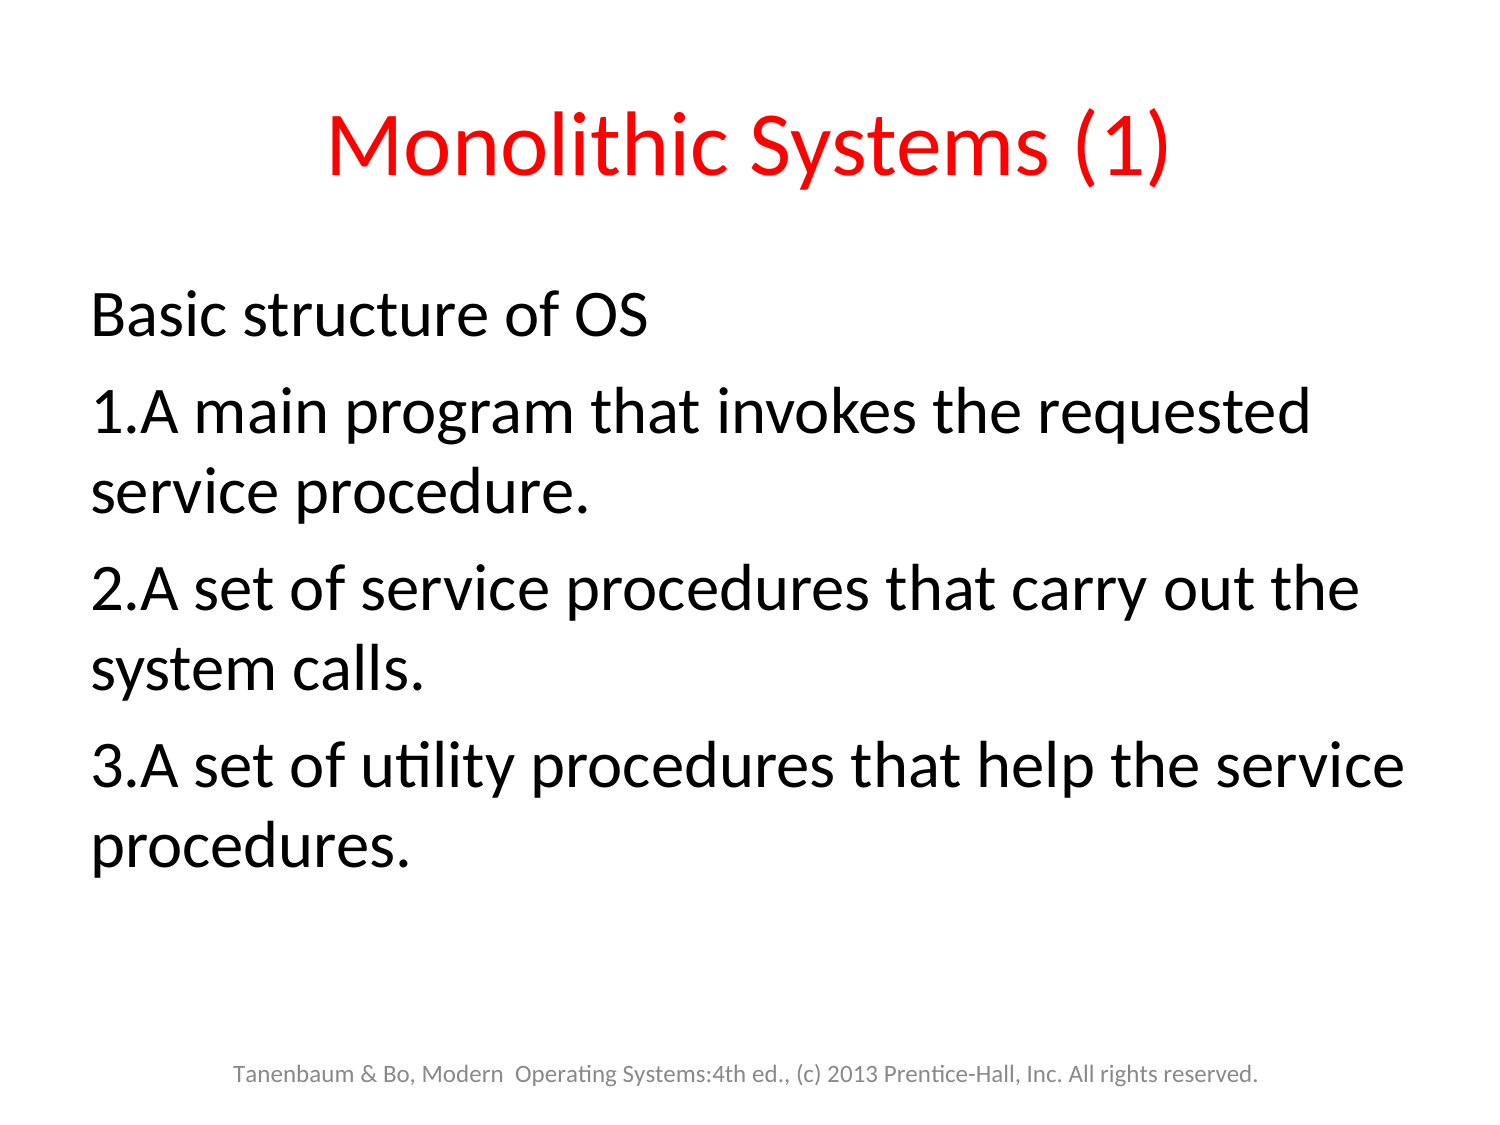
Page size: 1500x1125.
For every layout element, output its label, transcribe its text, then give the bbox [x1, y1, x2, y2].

title Monolithic Systems (1) [75, 45, 1425, 233]
text_box Tanenbaum & Bo, Modern Operating Systems:4th ed., (c) 2013 Prentice-Hall, Inc. All rights reserved. [64, 1042, 1436, 1103]
text_box Basic structure of OS A main program that invokes the requested service procedure. A set of service procedures that carry out the system calls. A set of utility procedures that help the service procedures. [74, 262, 1425, 1005]
